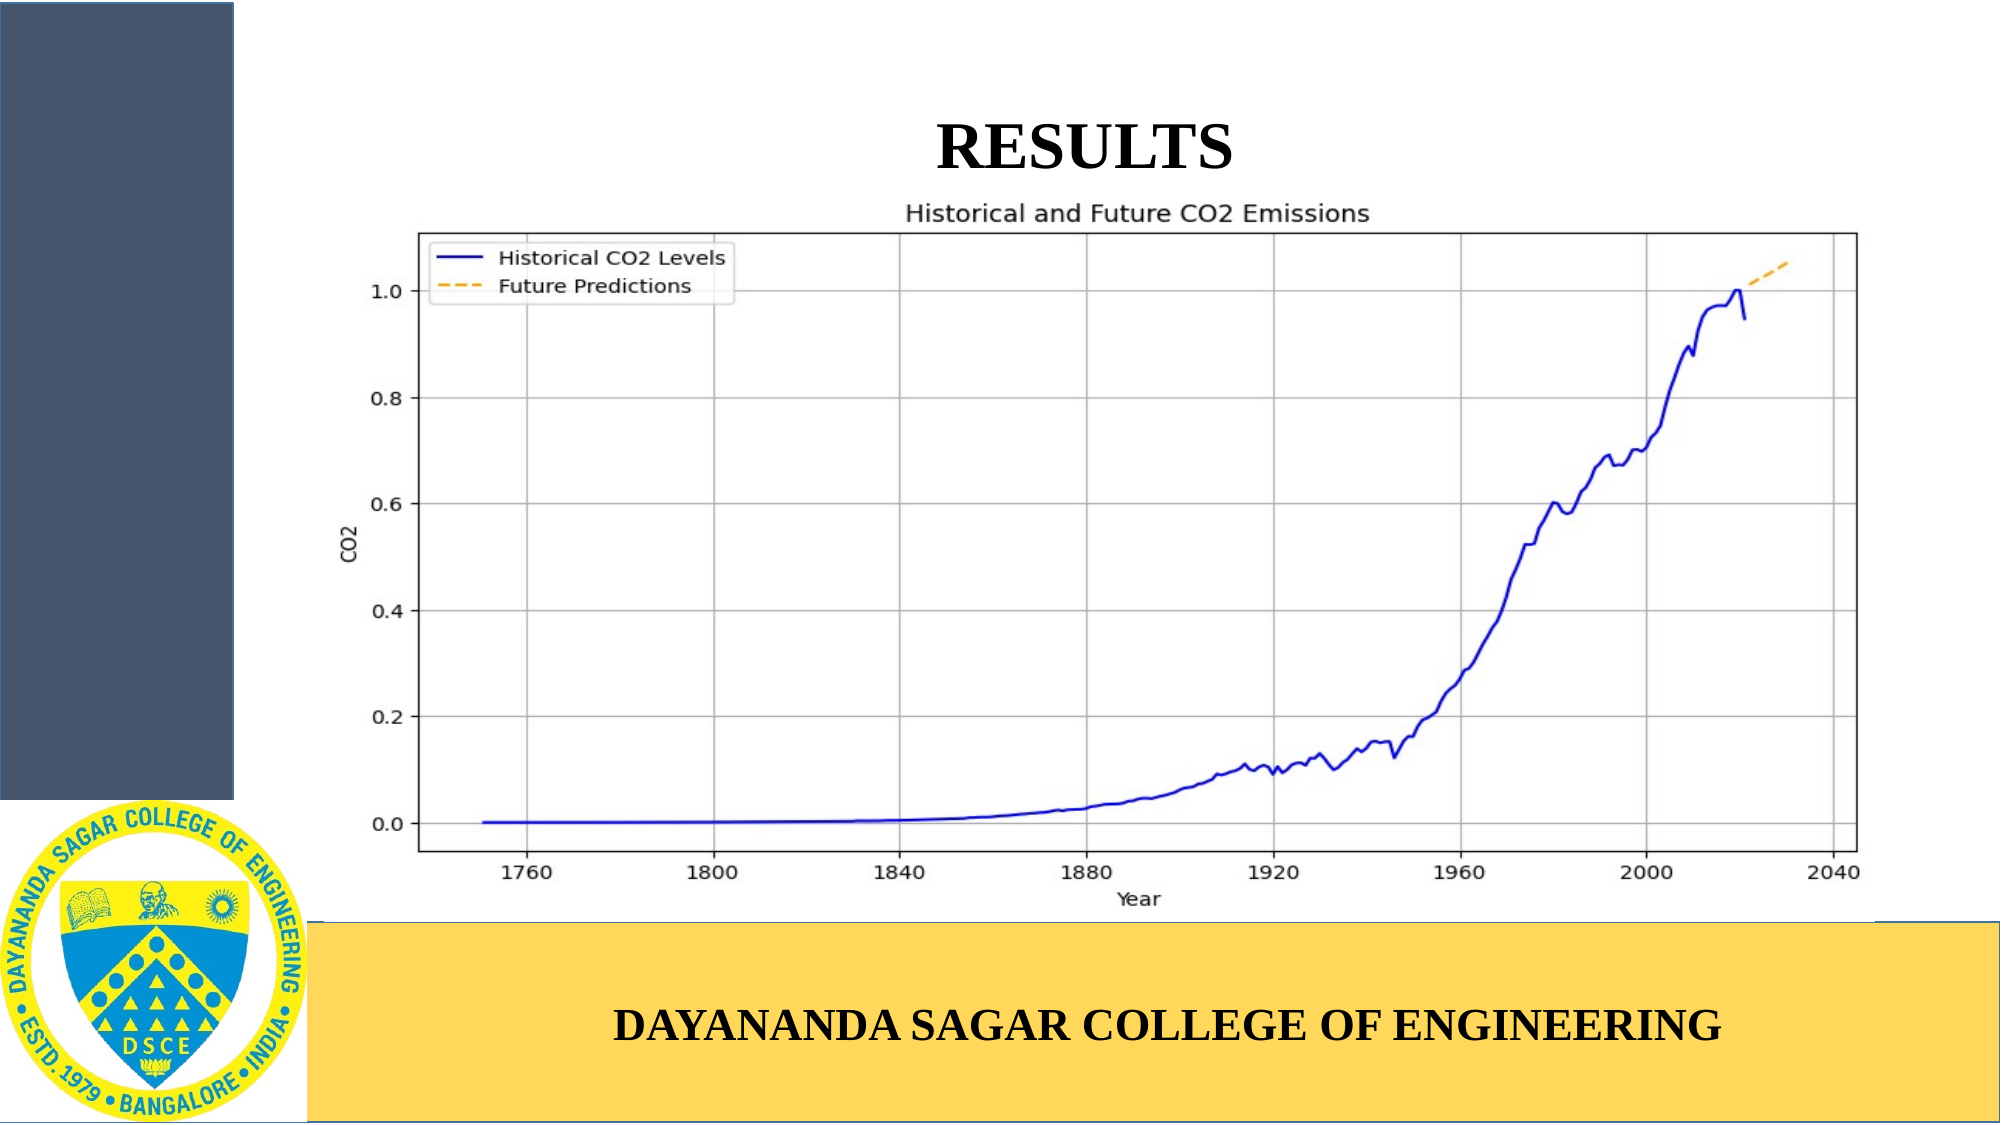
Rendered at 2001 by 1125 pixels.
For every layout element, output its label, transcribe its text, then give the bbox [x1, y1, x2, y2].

picture [0, 800, 307, 1123]
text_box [307, 921, 2000, 1123]
text_box RESULTS [262, 53, 1925, 189]
text_box [0, 3, 233, 800]
picture [324, 189, 1876, 922]
